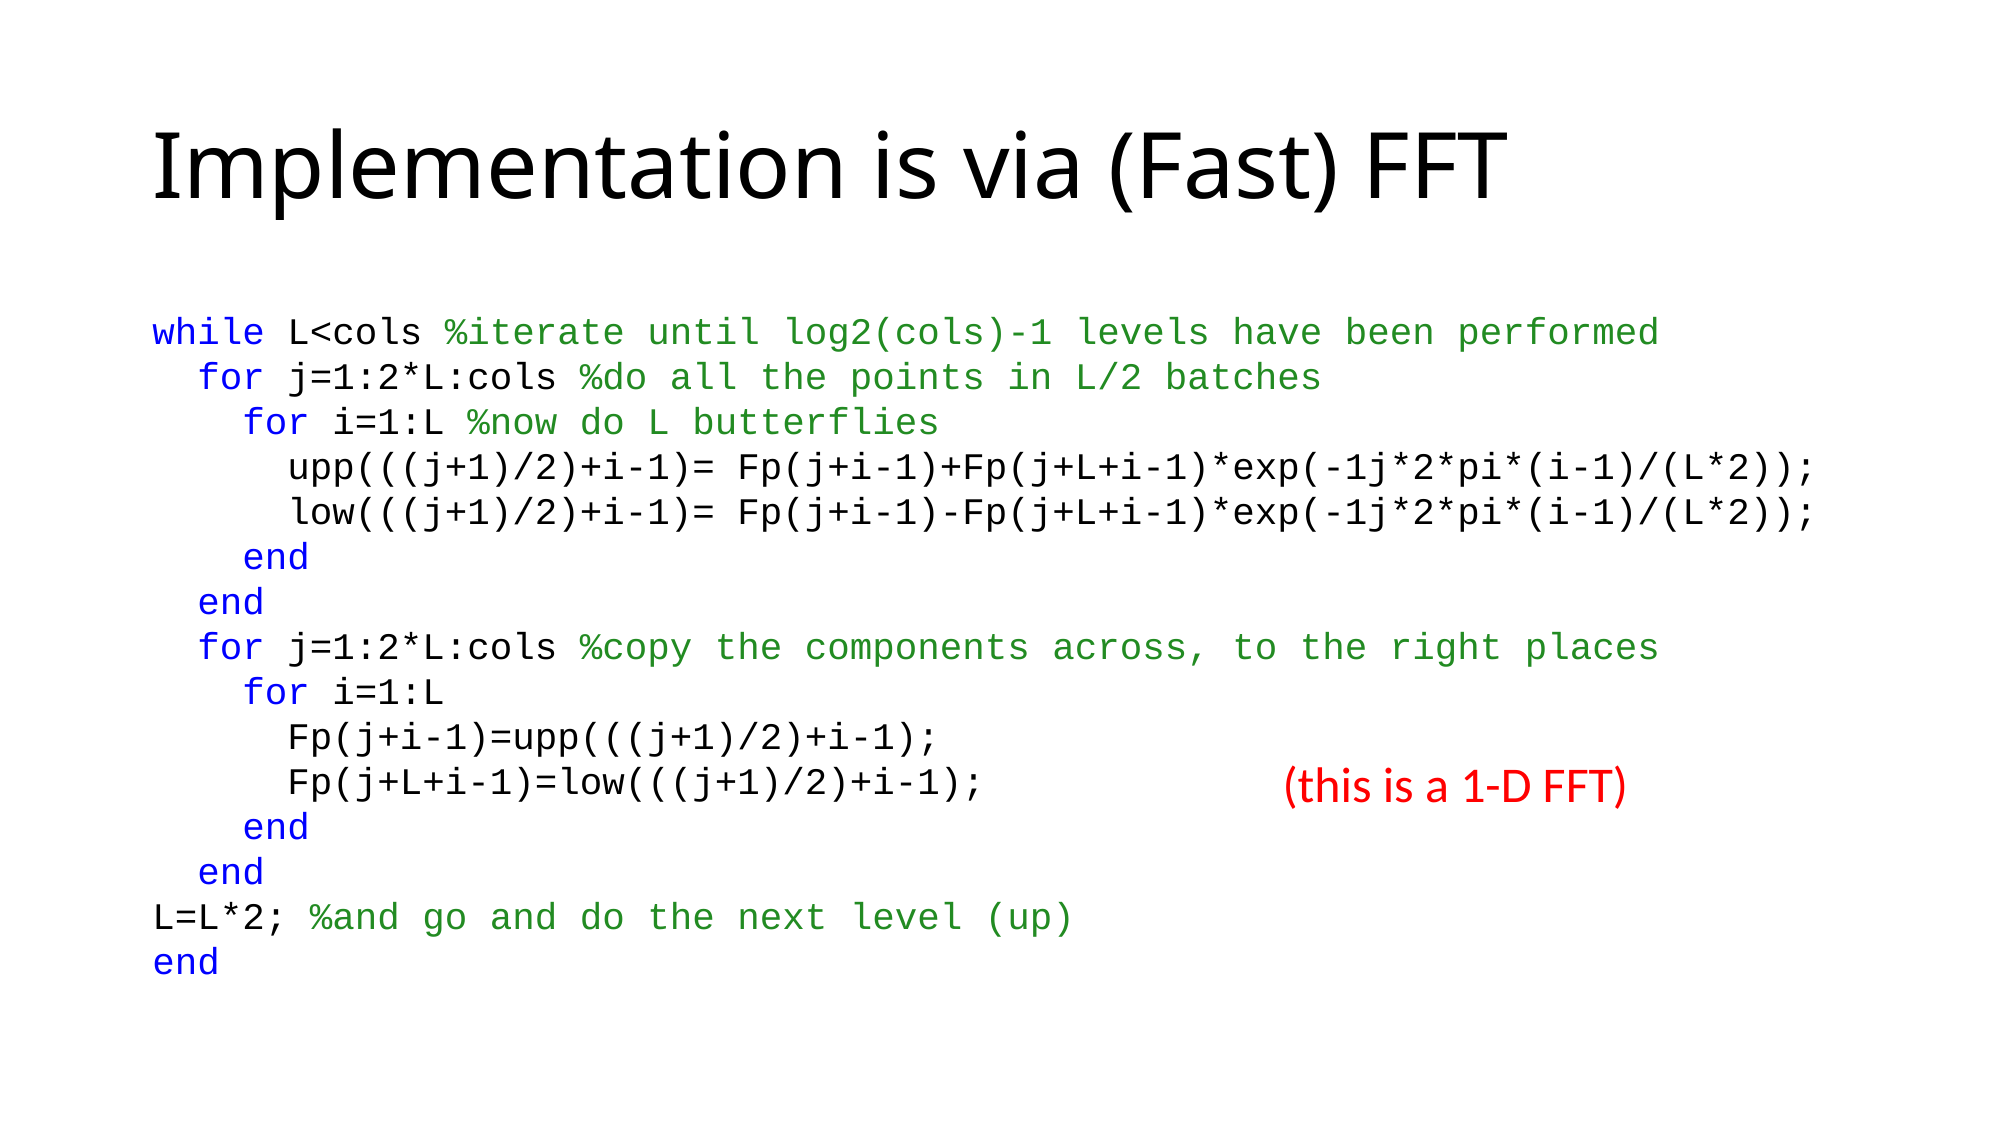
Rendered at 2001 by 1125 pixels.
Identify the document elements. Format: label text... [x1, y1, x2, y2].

title Implementation is via (Fast) FFT [137, 59, 1863, 278]
text_box (this is a 1-D FFT) [1267, 745, 1644, 821]
text_box while L<cols %iterate until log2(cols)-1 levels have been performed for j=1:2*L:cols %do all the points in L/2 batches for i=1:L %now do L butterflies upp(((j+1)/2)+i-1)= Fp(j+i-1)+Fp(j+L+i-1)*exp(-1j*2*pi*(i-1)/(L*2)); low(((j+1)/2)+i-1)= Fp(j+i-1)-Fp(j+L+i-1)*exp(-1j*2*pi*(i-1)/(L*2)); end end for j=1:2*L:cols %copy the components across, to the right places for i=1:L Fp(j+i-1)=upp(((j+1)/2)+i-1); Fp(j+L+i-1)=low(((j+1)/2)+i-1); end end L=L*2; %and go and do the next level (up) end [137, 299, 1900, 990]
